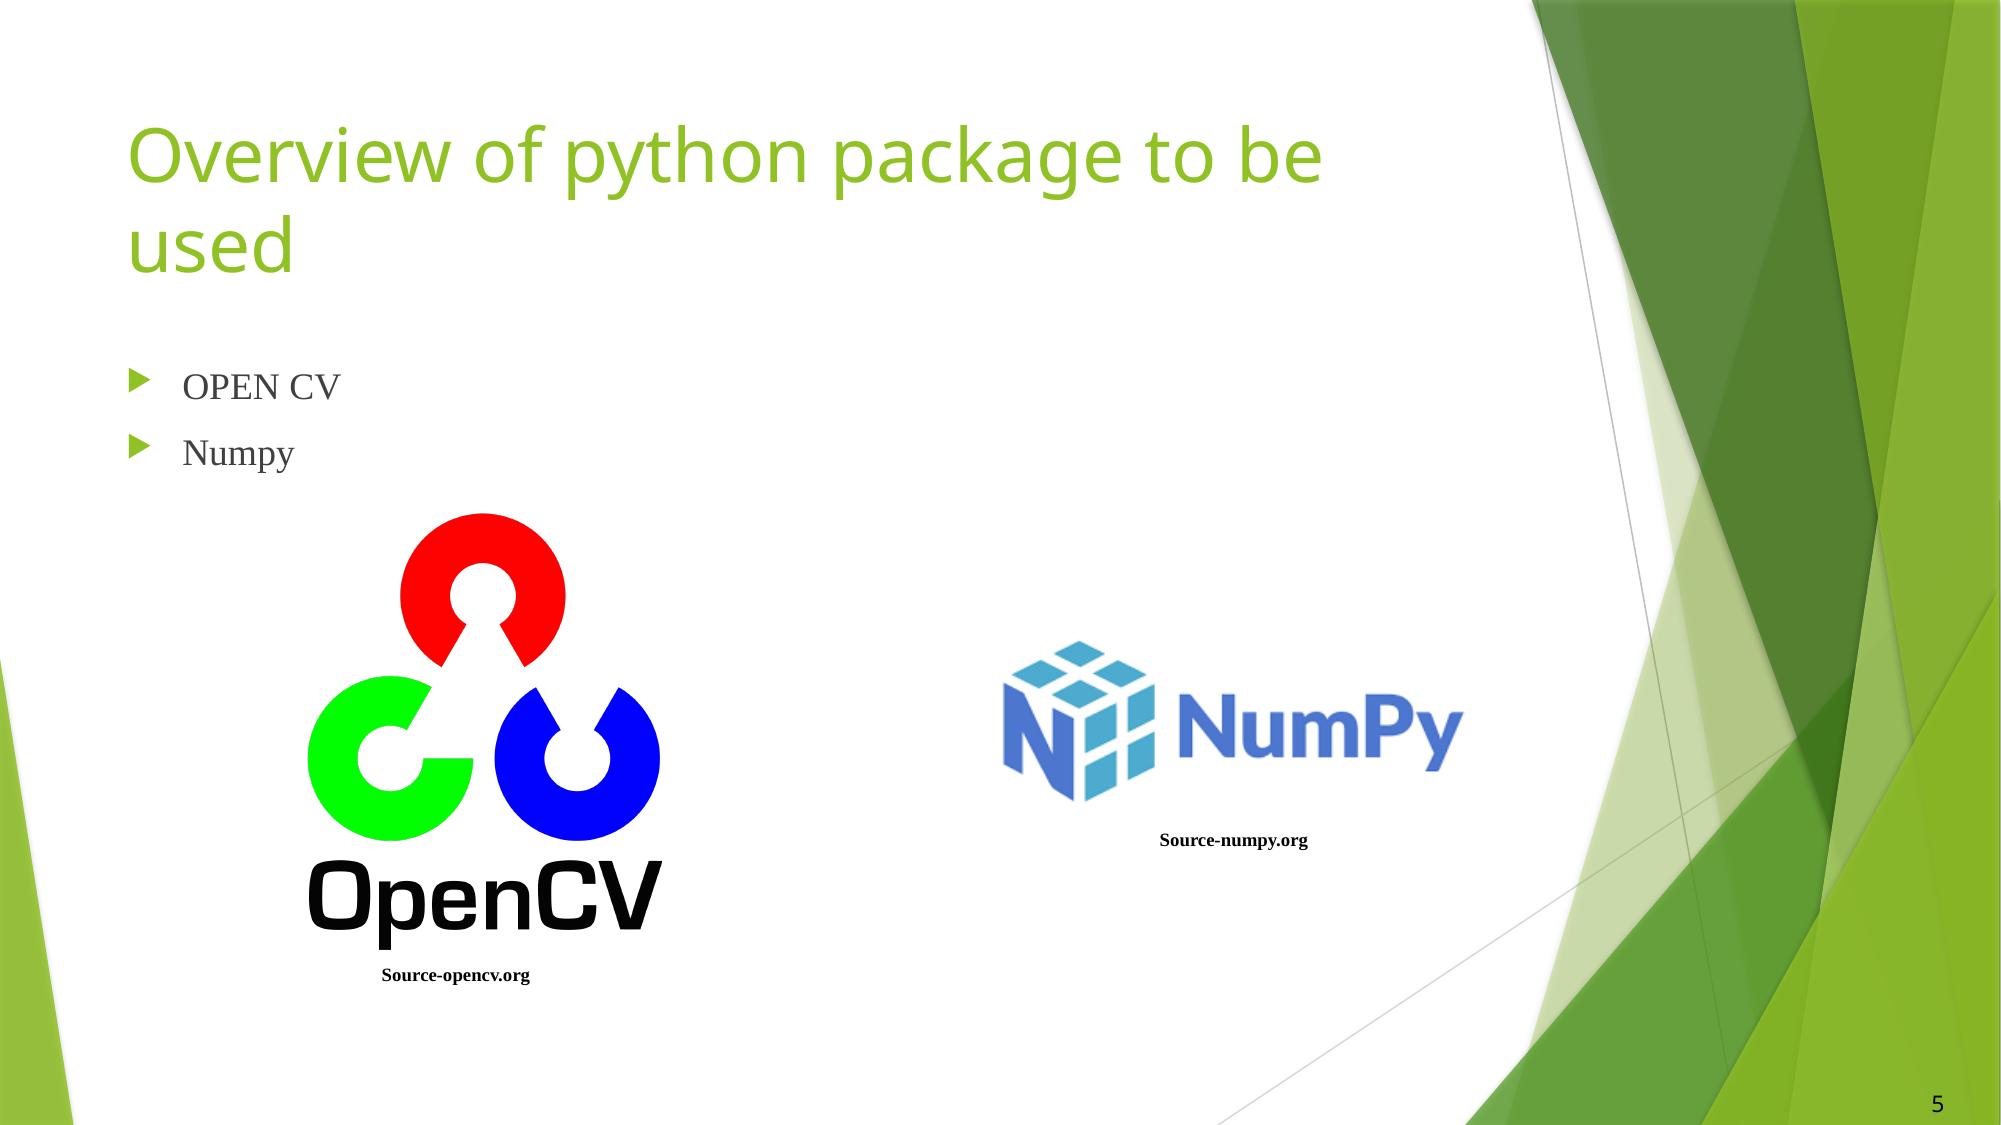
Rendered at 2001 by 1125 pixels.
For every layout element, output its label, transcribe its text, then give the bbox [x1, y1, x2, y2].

picture [305, 512, 662, 951]
list OPEN CV Numpy [111, 354, 1522, 992]
text_box Source-opencv.org [366, 959, 546, 993]
title Overview of python package to be used [111, 99, 1522, 317]
text_box Source-numpy.org [1144, 848, 1324, 858]
text_box 5 [1876, 1082, 2000, 1125]
picture [971, 603, 1496, 839]
